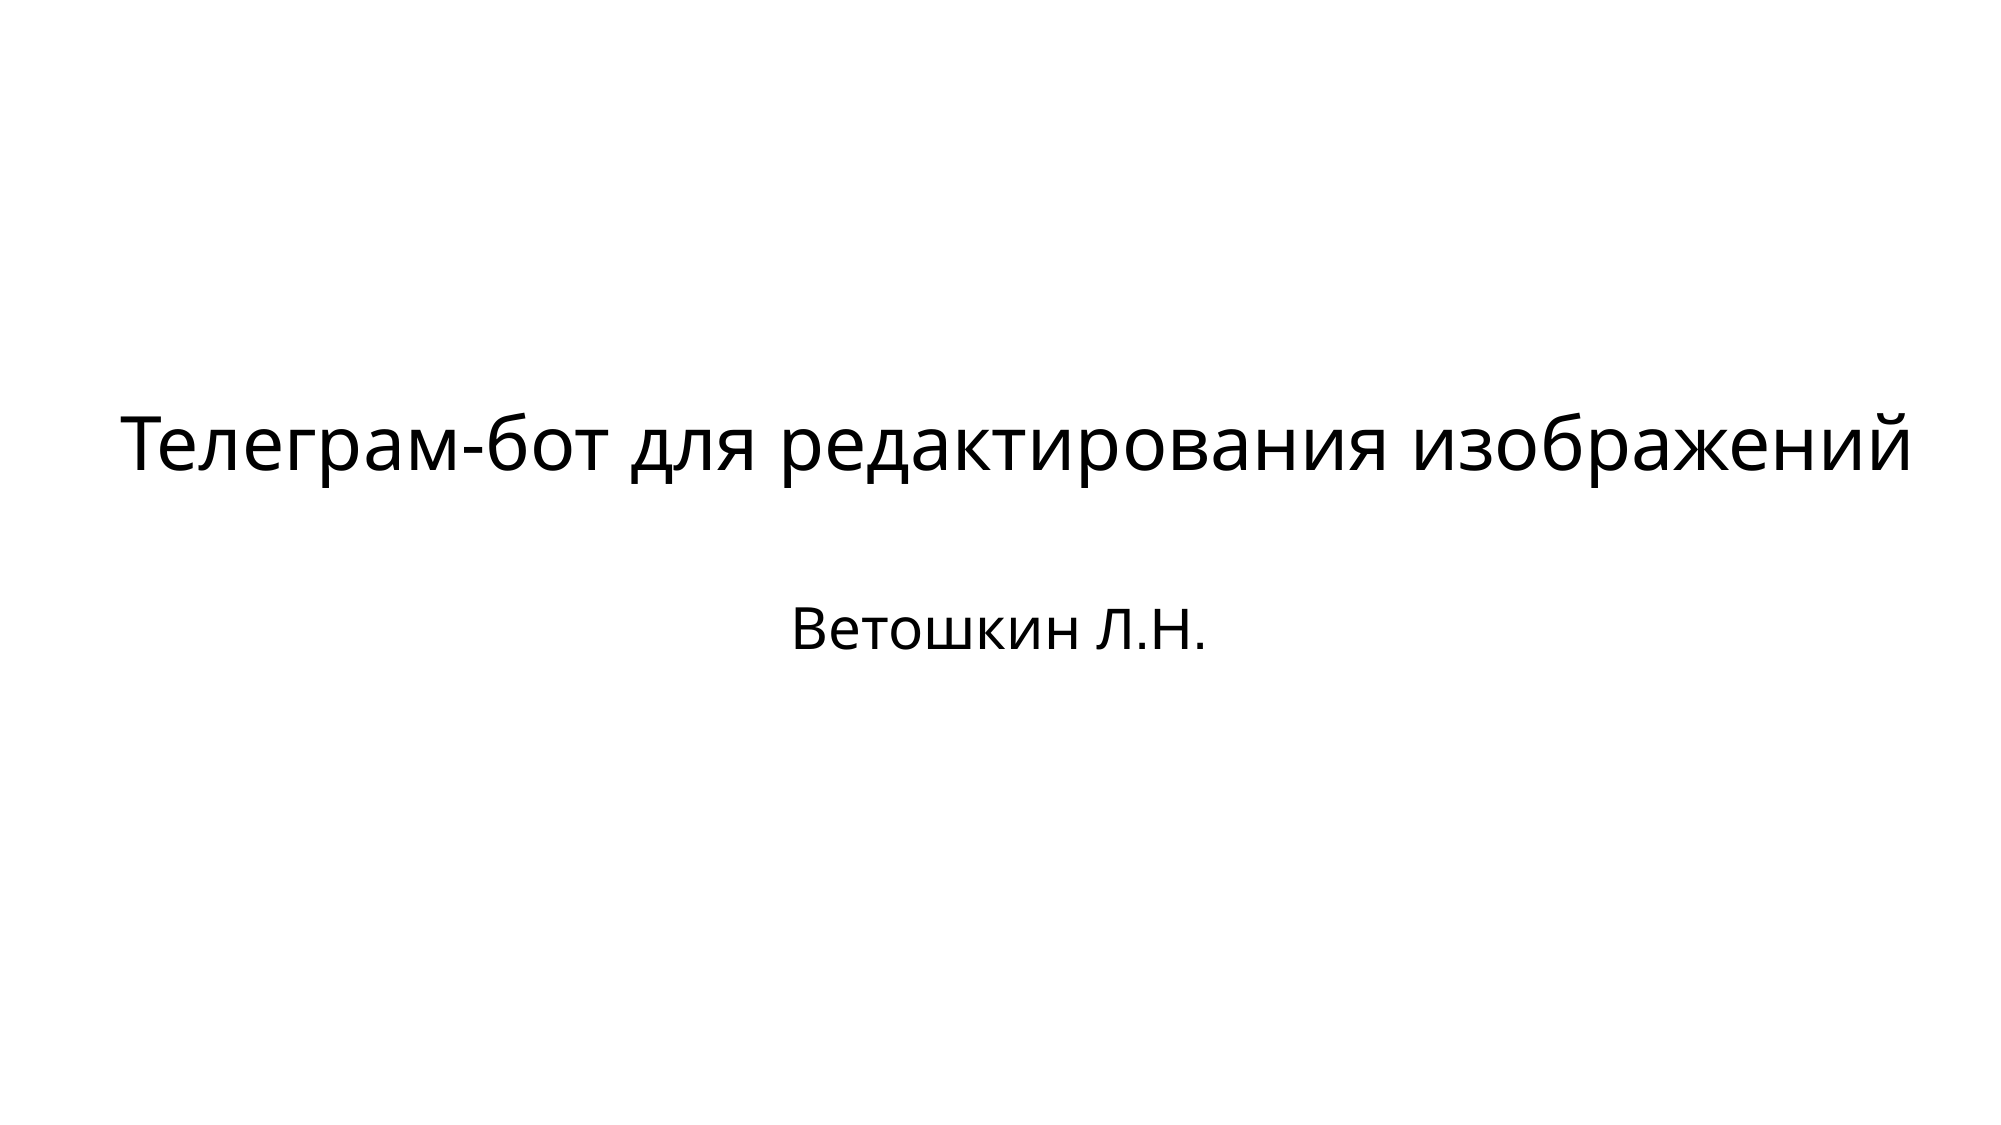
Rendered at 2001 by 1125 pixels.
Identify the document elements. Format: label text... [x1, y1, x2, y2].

subtitle Ветошкин Л.Н. [249, 590, 1750, 863]
title Телеграм-бот для редактирования изображений [72, 184, 1965, 576]
